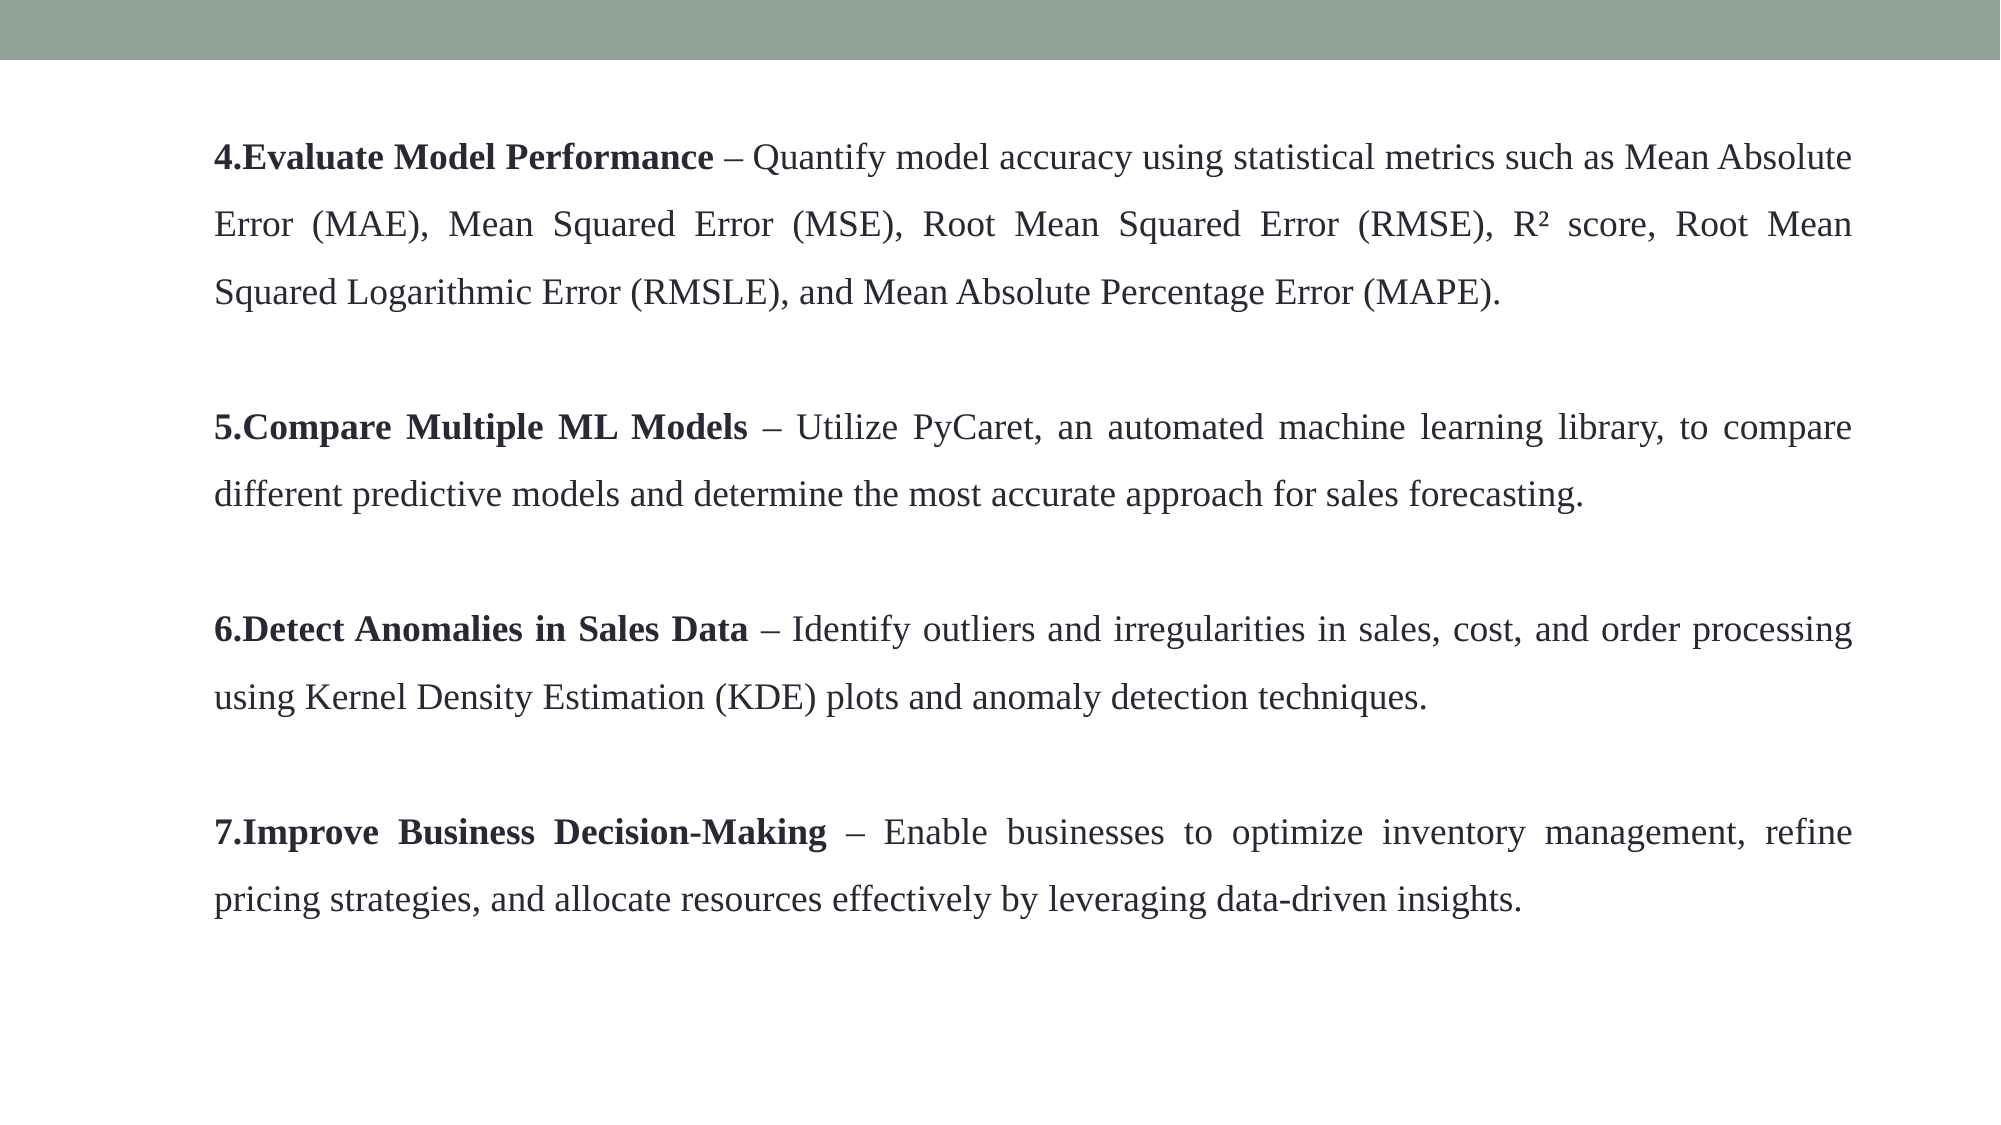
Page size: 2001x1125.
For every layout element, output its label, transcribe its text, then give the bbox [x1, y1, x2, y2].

text_box 4.Evaluate Model Performance – Quantify model accuracy using statistical metrics such as Mean Absolute Error (MAE), Mean Squared Error (MSE), Root Mean Squared Error (RMSE), R² score, Root Mean Squared Logarithmic Error (RMSLE), and Mean Absolute Percentage Error (MAPE). 5.Compare Multiple ML Models – Utilize PyCaret, an automated machine learning library, to compare different predictive models and determine the most accurate approach for sales forecasting. 6.Detect Anomalies in Sales Data – Identify outliers and irregularities in sales, cost, and order processing using Kernel Density Estimation (KDE) plots and anomaly detection techniques. 7.Improve Business Decision-Making – Enable businesses to optimize inventory management, refine pricing strategies, and allocate resources effectively by leveraging data-driven insights. [130, 101, 1870, 927]
